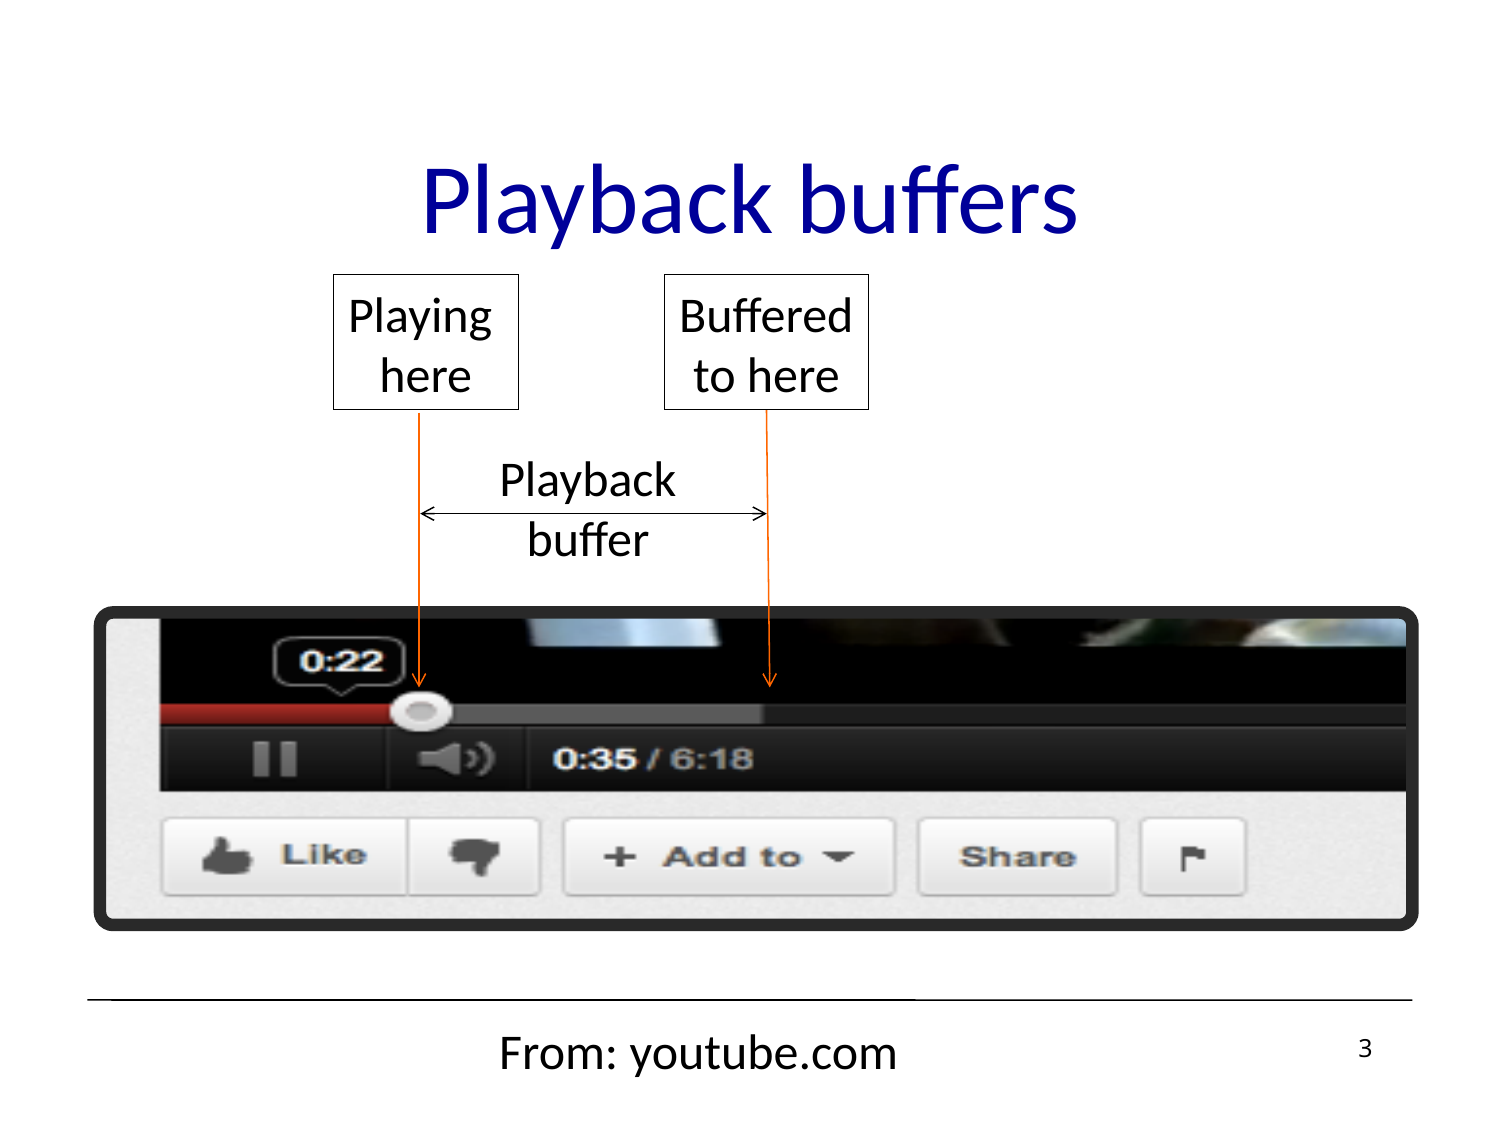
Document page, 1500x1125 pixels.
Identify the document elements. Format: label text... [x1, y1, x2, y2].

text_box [337, 274, 515, 688]
title Playback buffers [112, 99, 1388, 288]
slide_number 3 [1074, 1025, 1388, 1100]
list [99, 612, 1413, 926]
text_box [374, 438, 813, 576]
text_box From: youtube.com [484, 1011, 914, 1087]
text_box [662, 274, 871, 688]
